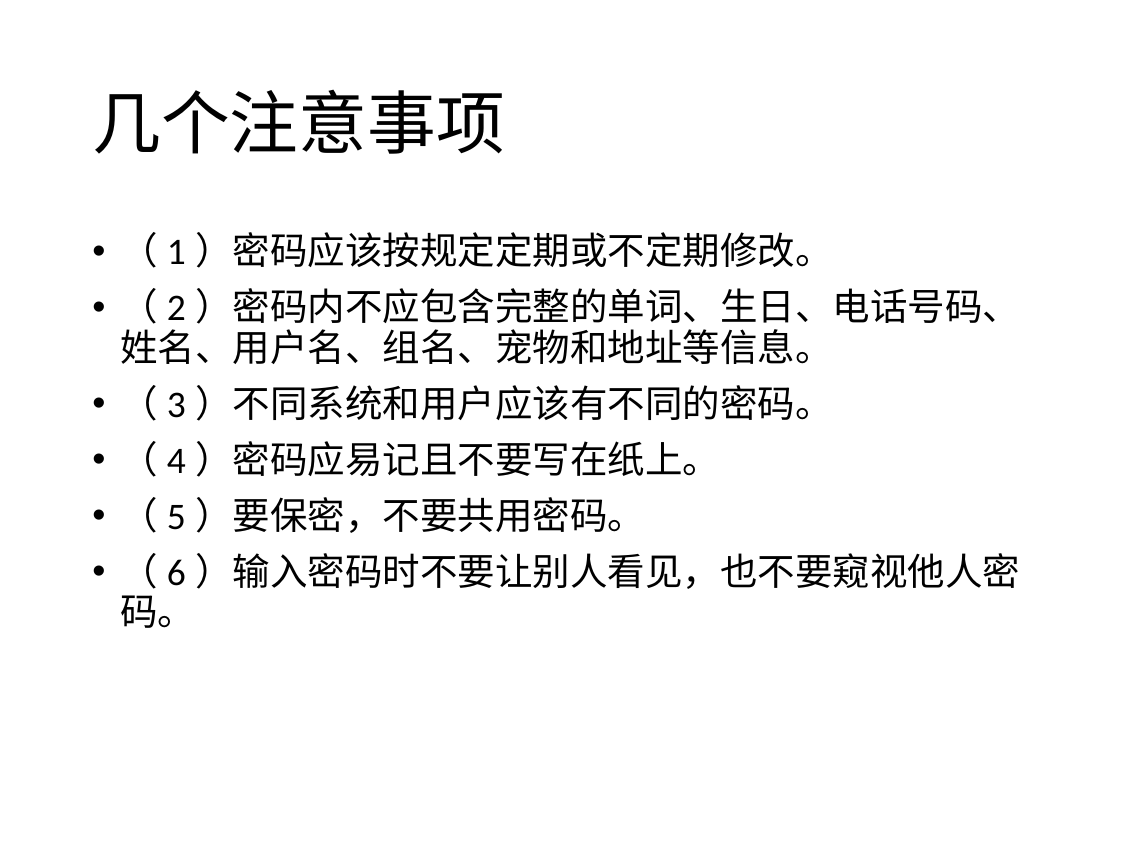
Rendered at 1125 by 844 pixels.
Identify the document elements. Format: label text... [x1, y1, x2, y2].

list （1）密码应该按规定定期或不定期修改。 （2）密码内不应包含完整的单词、生日、电话号码、姓名、用户名、组名、宠物和地址等信息。 （3）不同系统和用户应该有不同的密码。 （4）密码应易记且不要写在纸上。 （5）要保密，不要共用密码。 （6）输入密码时不要让别人看见，也不要窥视他人密码。 [77, 224, 1048, 760]
title 几个注意事项 [77, 44, 1048, 208]
